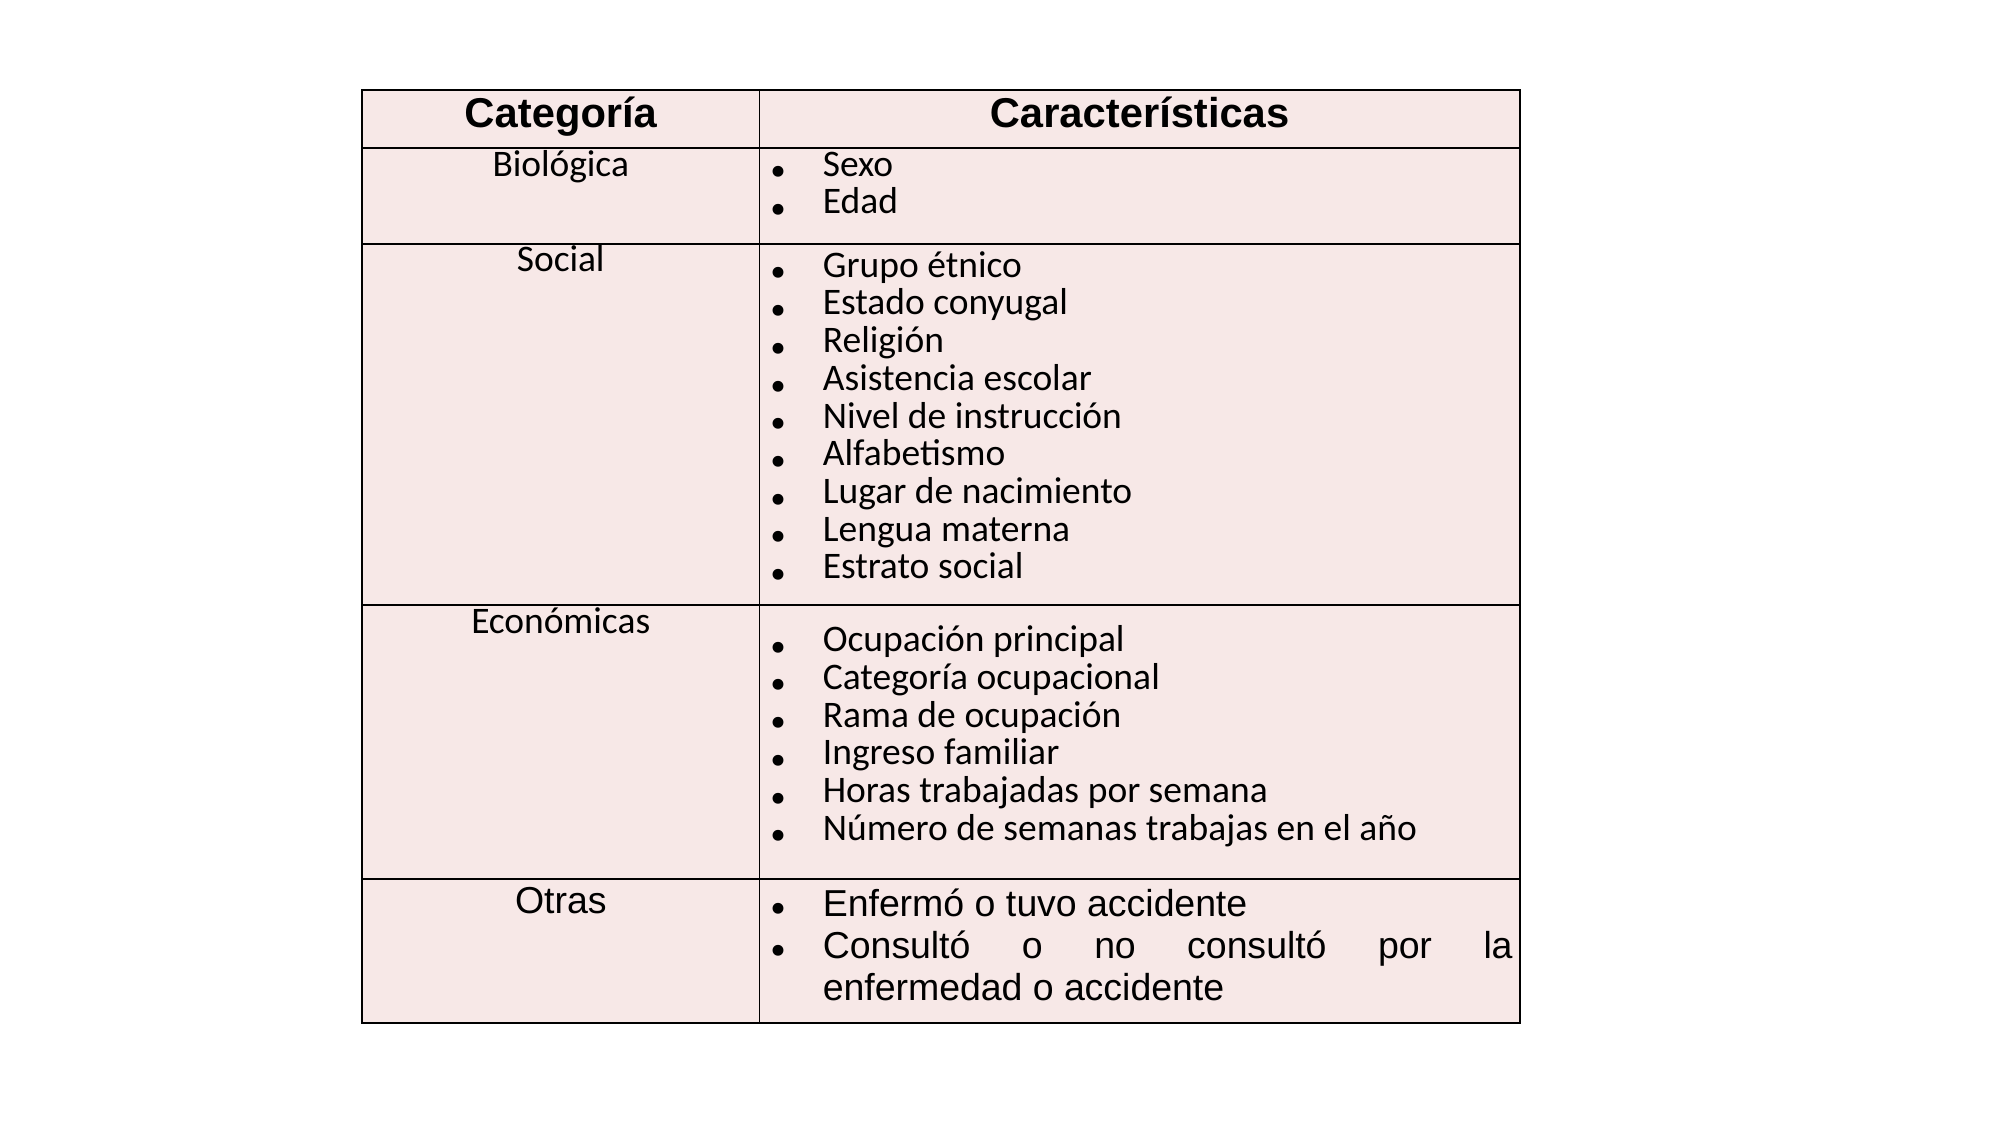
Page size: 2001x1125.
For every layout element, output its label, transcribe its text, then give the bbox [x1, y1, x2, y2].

table_cell Grupo étnico Estado conyugal Religión Asistencia escolar Nivel de instrucción Alfabetismo Lugar de nacimiento Lengua materna Estrato social [760, 245, 1519, 604]
table_cell Sexo Edad [760, 149, 1519, 243]
table_cell Otras [363, 880, 759, 1022]
table_cell Social [363, 245, 759, 604]
table_cell Enfermó o tuvo accidente Consultó o no consultó por la enfermedad o accidente [760, 880, 1519, 1022]
table_cell Económicas [363, 606, 759, 878]
table_cell Ocupación principal Categoría ocupacional Rama de ocupación Ingreso familiar Horas trabajadas por semana Número de semanas trabajas en el año [760, 606, 1519, 878]
table_header Características [760, 91, 1519, 147]
table_header Categoría [363, 91, 759, 147]
table_cell Biológica [363, 149, 759, 243]
